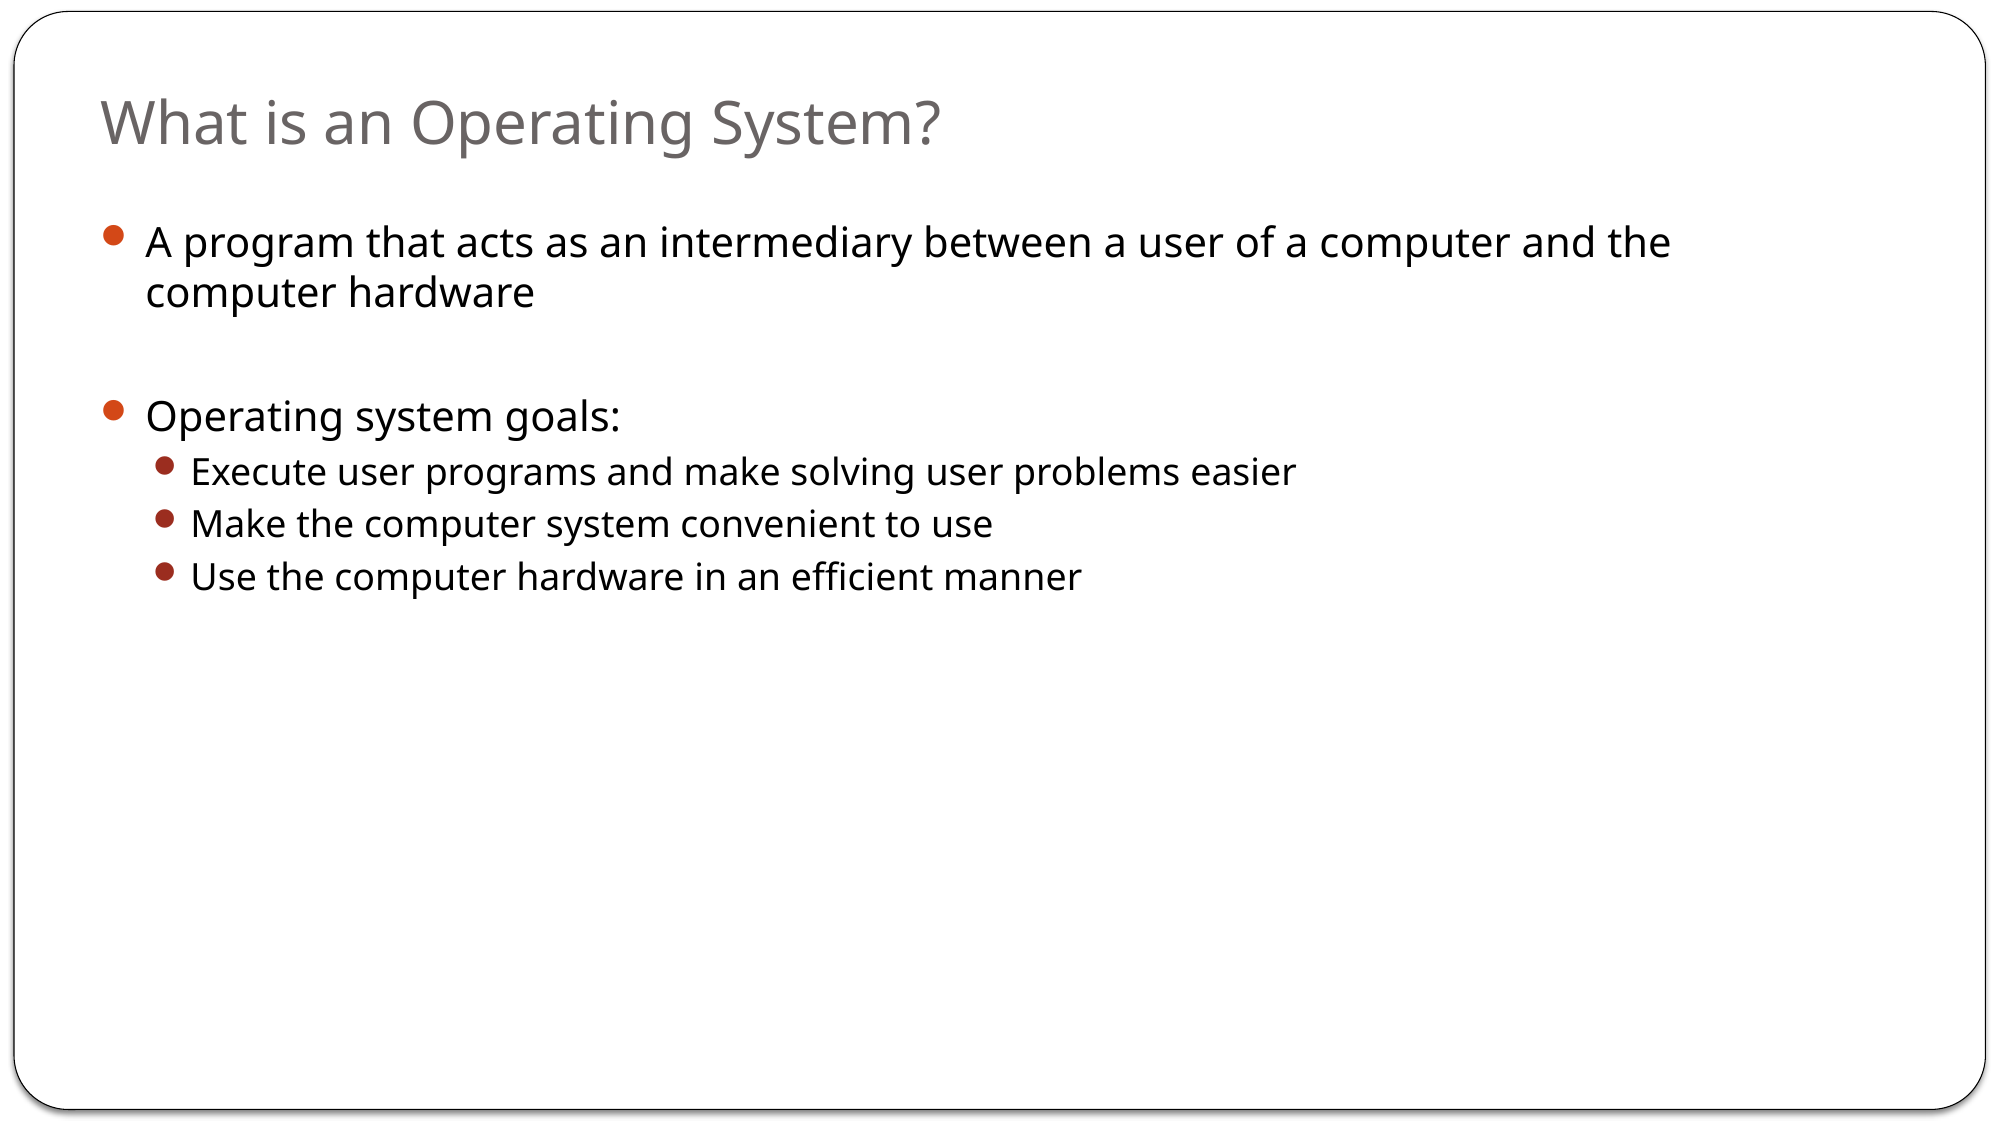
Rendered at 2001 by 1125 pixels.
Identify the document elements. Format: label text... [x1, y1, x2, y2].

list A program that acts as an intermediary between a user of a computer and the computer hardware Operating system goals: Execute user programs and make solving user problems easier Make the computer system convenient to use Use the computer hardware in an efficient manner [85, 208, 1765, 891]
title What is an Operating System? [85, 77, 1353, 172]
